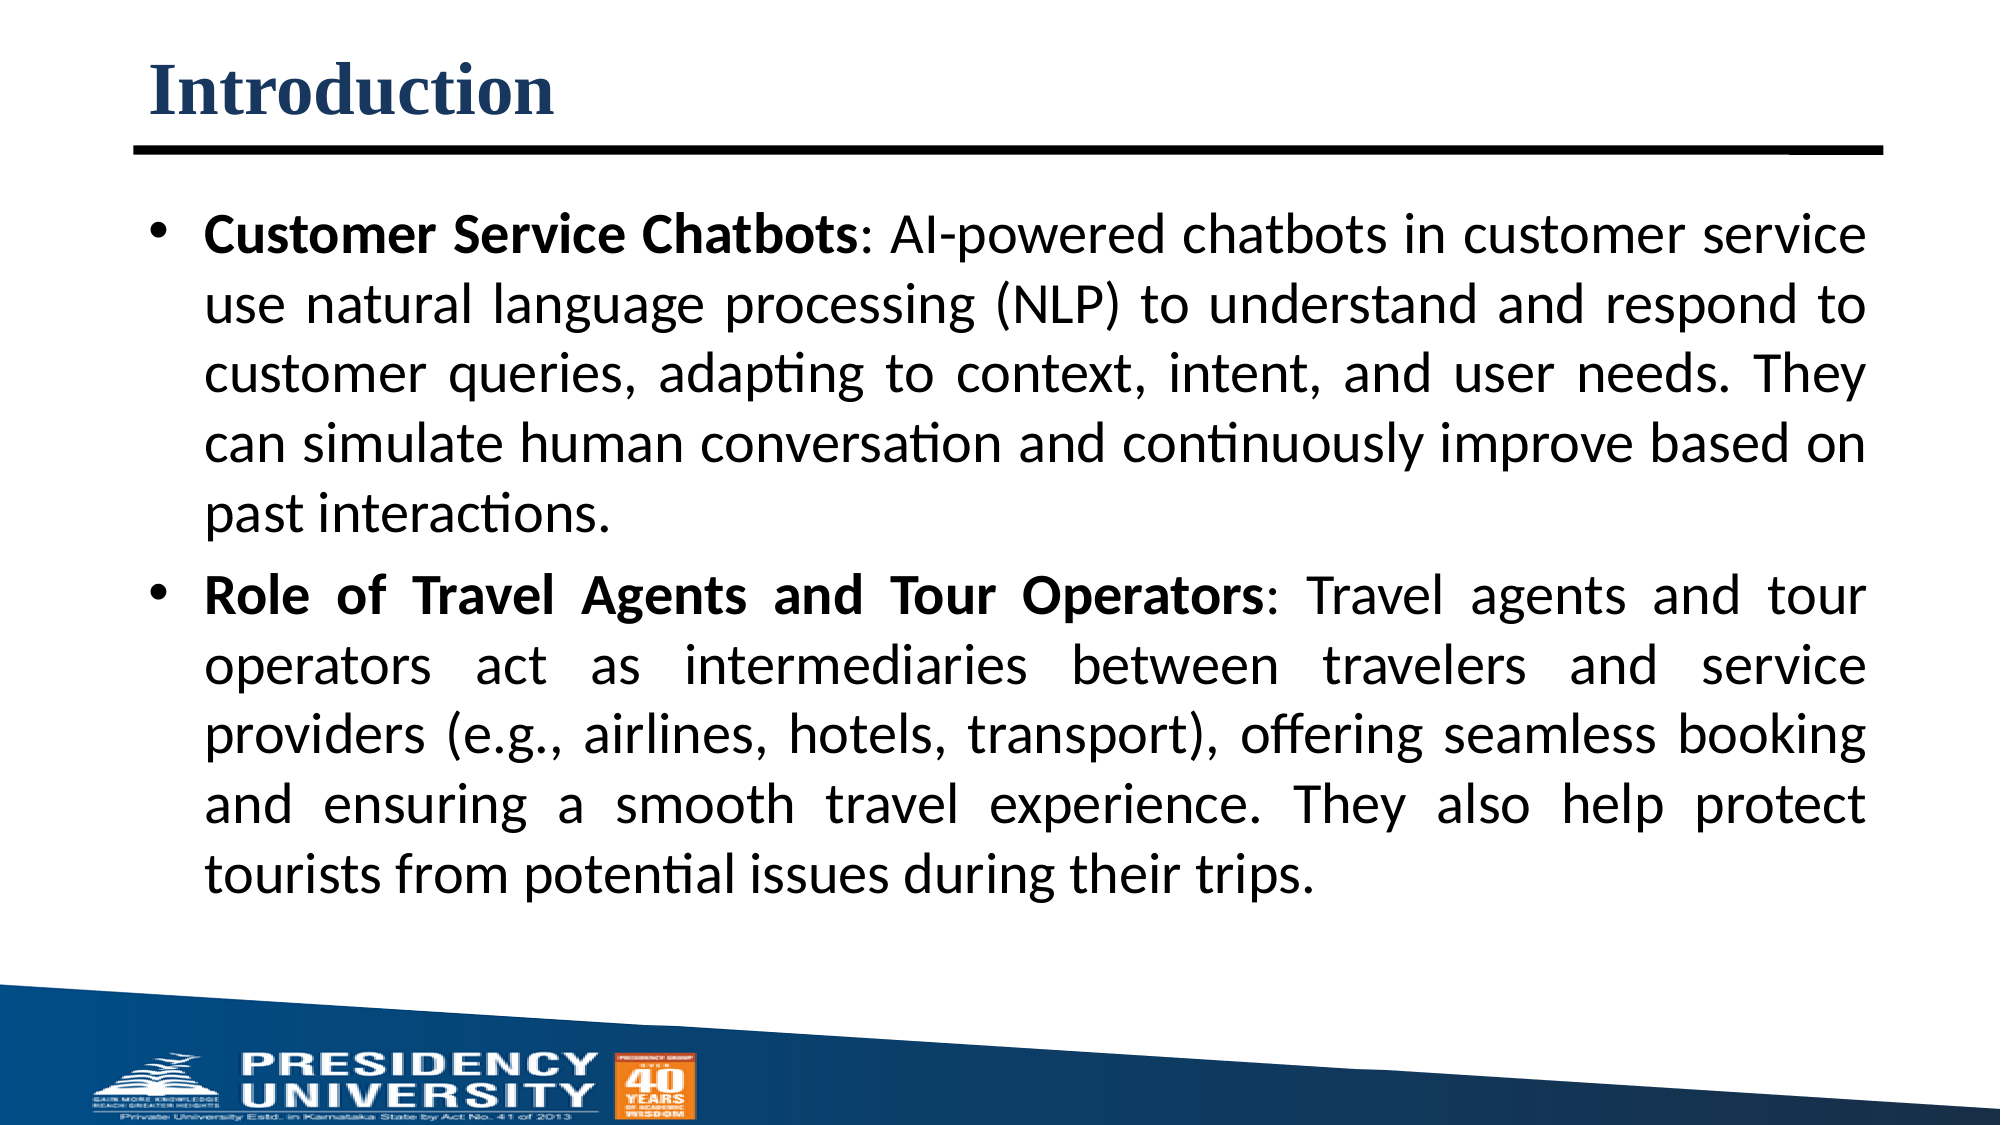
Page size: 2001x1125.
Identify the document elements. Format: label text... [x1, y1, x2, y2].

list Customer Service Chatbots: AI-powered chatbots in customer service use natural language processing (NLP) to understand and respond to customer queries, adapting to context, intent, and user needs. They can simulate human conversation and continuously improve based on past interactions. Role of Travel Agents and Tour Operators: Travel agents and tour operators act as intermediaries between travelers and service providers (e.g., airlines, hotels, transport), offering seamless booking and ensuring a smooth travel experience. They also help protect tourists from potential issues during their trips. [133, 187, 1884, 1000]
picture [0, 982, 2000, 1125]
title Introduction [133, 45, 1884, 125]
